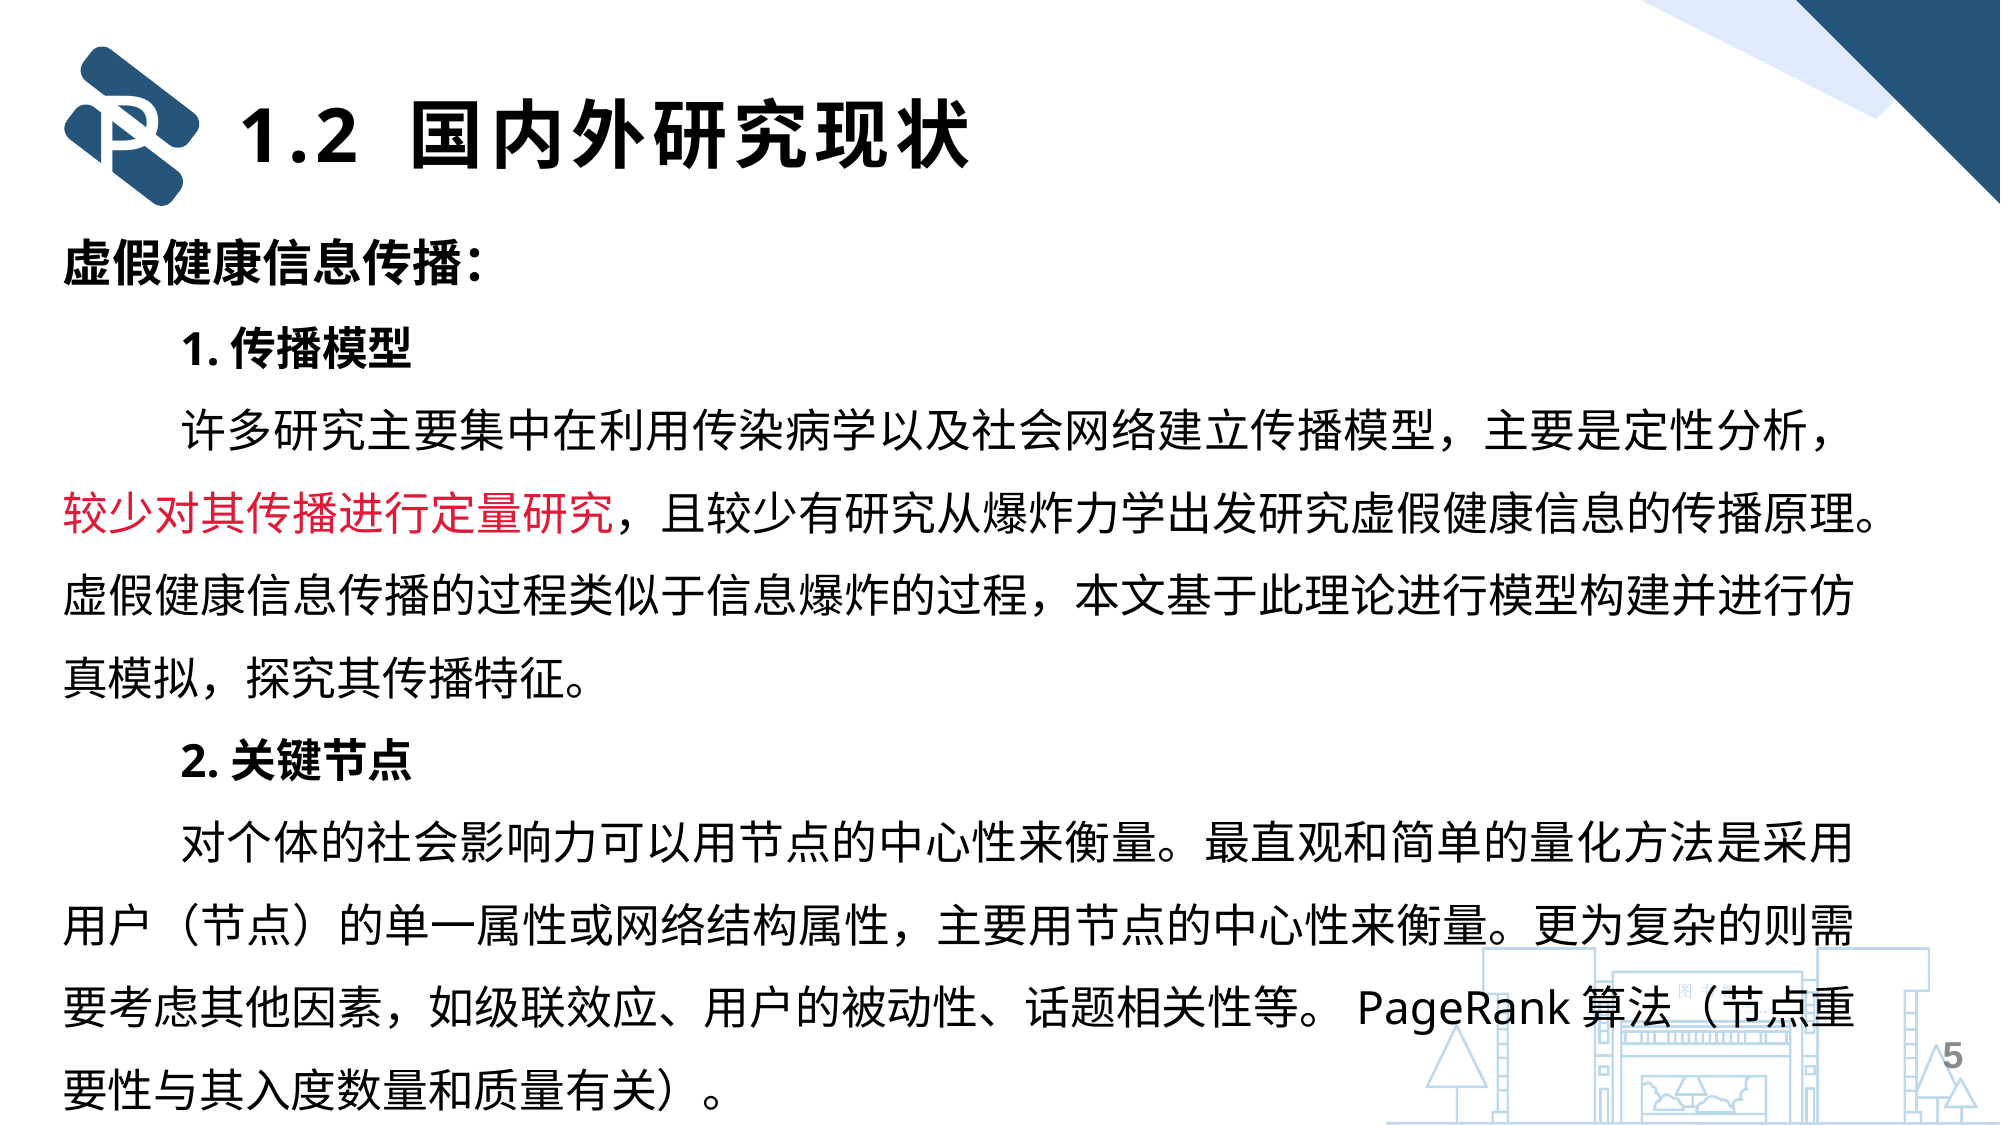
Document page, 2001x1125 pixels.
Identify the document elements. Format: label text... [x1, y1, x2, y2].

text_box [1687, 0, 2000, 204]
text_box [57, 53, 990, 220]
text_box 虚假健康信息传播： 1.传播模型 许多研究主要集中在利用传染病学以及社会网络建立传播模型，主要是定性分析，较少对其传播进行定量研究，且较少有研究从爆炸力学出发研究虚假健康信息的传播原理。虚假健康信息传播的过程类似于信息爆炸的过程，本文基于此理论进行模型构建并进行仿真模拟，探究其传播特征。 2.关键节点 对个体的社会影响力可以用节点的中心性来衡量。最直观和简单的量化方法是采用用户（节点）的单一属性或网络结构属性，主要用节点的中心性来衡量。更为复杂的则需要考虑其他因素，如级联效应、用户的被动性、话题相关性等。PageRank算法（节点重要性与其入度数量和质量有关）。 [47, 224, 1872, 1124]
picture [1386, 947, 2000, 1125]
